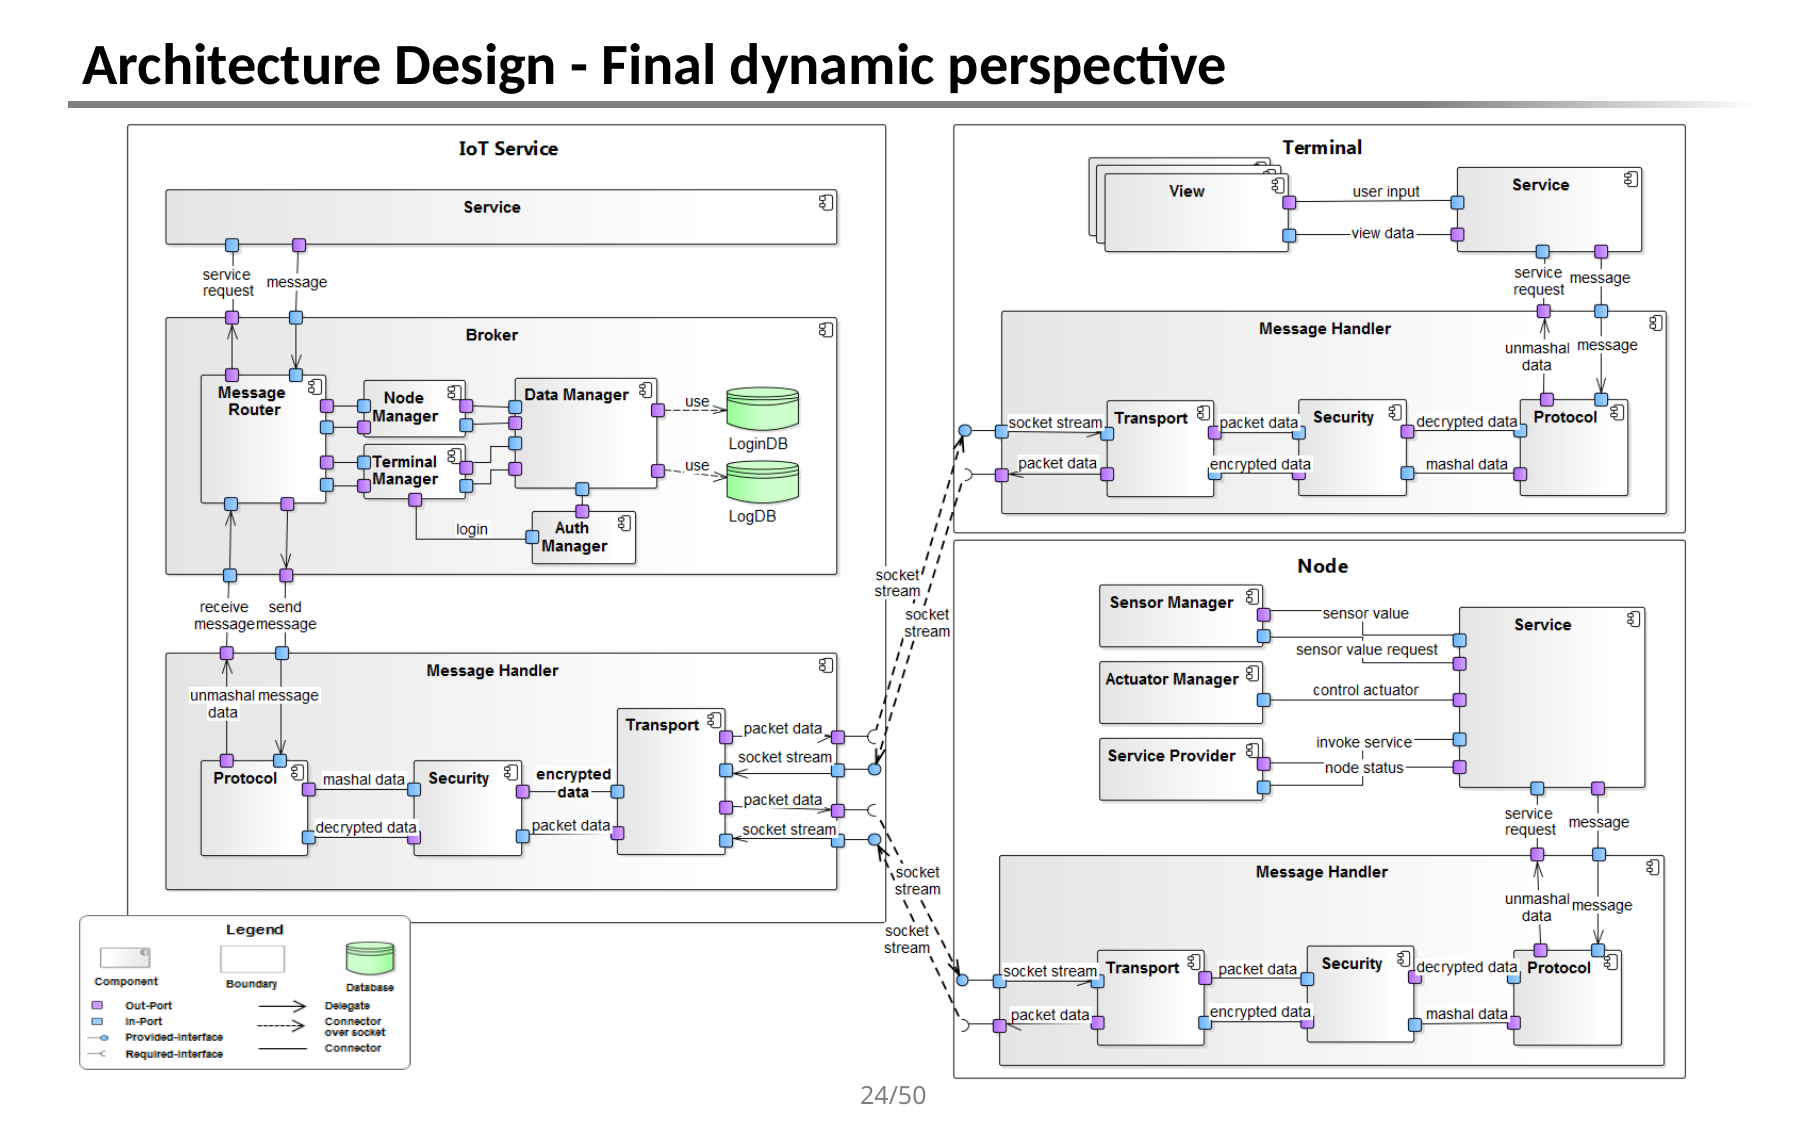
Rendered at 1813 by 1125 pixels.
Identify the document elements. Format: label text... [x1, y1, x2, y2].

picture [79, 119, 1688, 1083]
slide_number 24/50 [811, 1089, 975, 1115]
title Architecture Design - Final dynamic perspective [67, 20, 1757, 101]
